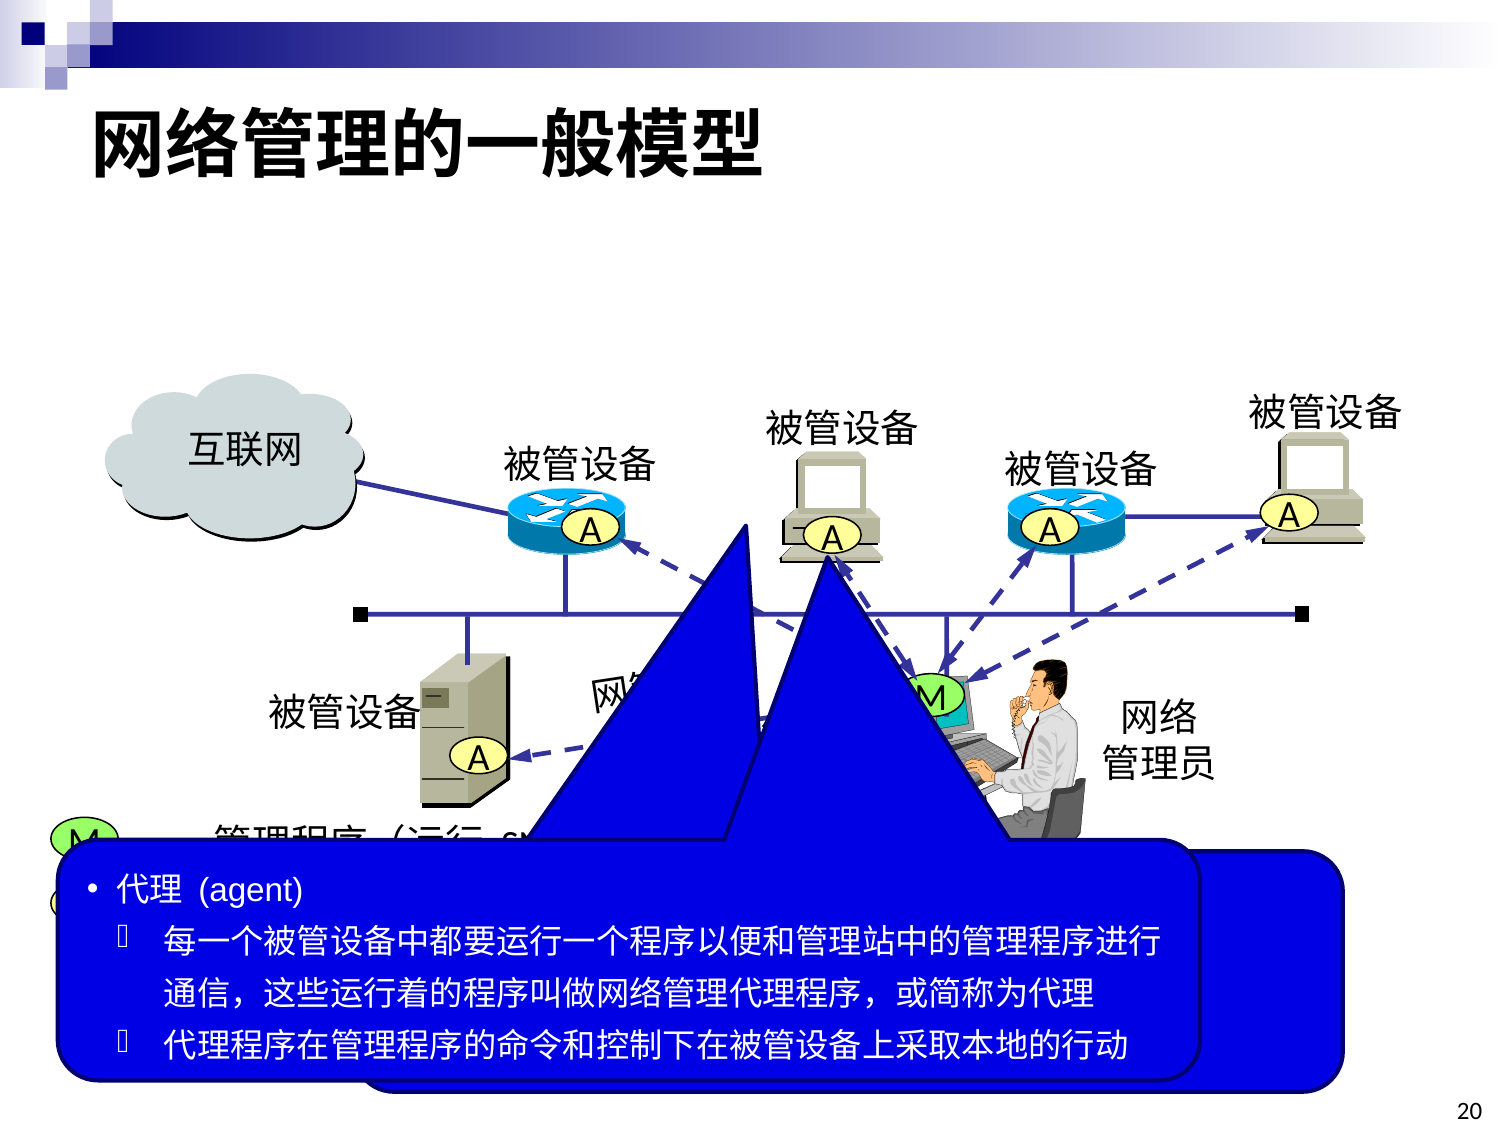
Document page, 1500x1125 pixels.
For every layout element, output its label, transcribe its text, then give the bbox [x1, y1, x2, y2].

title 网络管理的一般模型 [75, 75, 1425, 209]
text_box 被管对象 (Managed Object) 网络的每一个被管设备中可能有多个被管对象 被管设备有时可称为网络元素或网元 在被管设备中也会有一些不能被管的对象 [365, 954, 1345, 1094]
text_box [50, 373, 1415, 946]
slide_number 20 [1425, 1100, 1483, 1125]
text_box 代理 (agent) 每一个被管设备中都要运行一个程序以便和管理站中的管理程序进行通信，这些运行着的程序叫做网络管理代理程序，或简称为代理 代理程序在管理程序的命令和控制下在被管设备上采取本地的行动 [55, 954, 1203, 1083]
